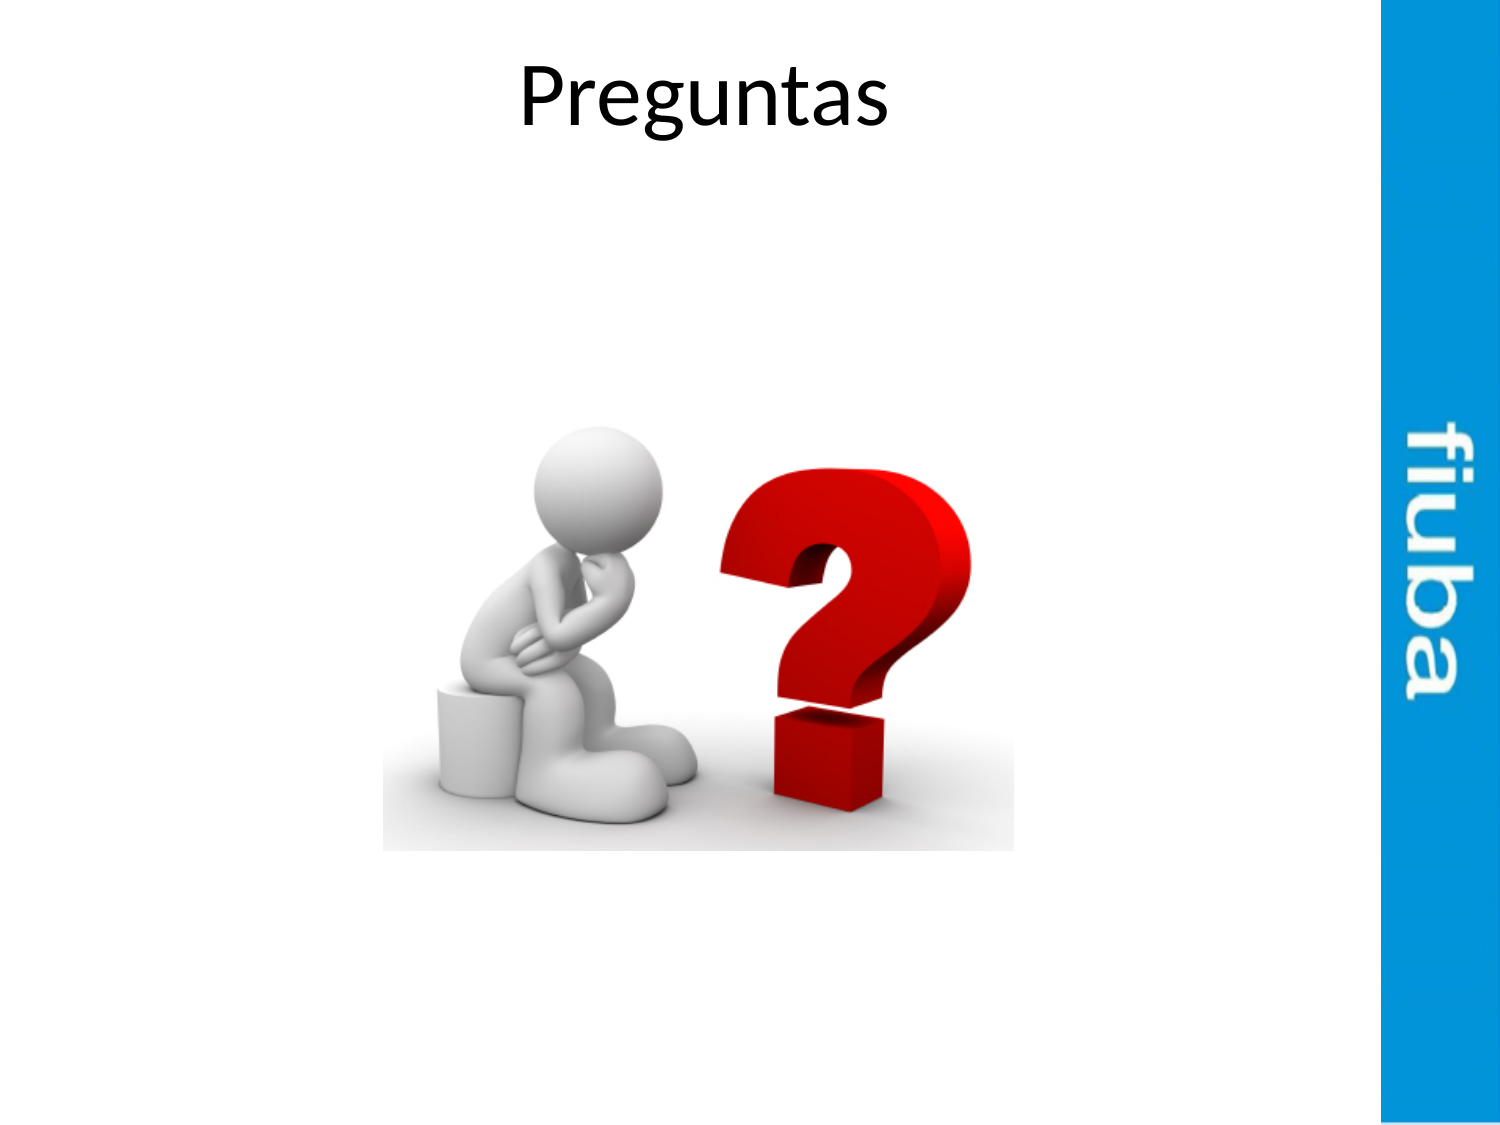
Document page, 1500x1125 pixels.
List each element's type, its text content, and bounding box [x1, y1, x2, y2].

picture [1406, 421, 1474, 484]
title Preguntas [29, 0, 1378, 183]
picture [1404, 564, 1474, 629]
picture [1406, 466, 1456, 484]
picture [1380, 1121, 1500, 1125]
picture [1405, 634, 1457, 701]
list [383, 385, 1014, 852]
picture [1406, 493, 1456, 553]
